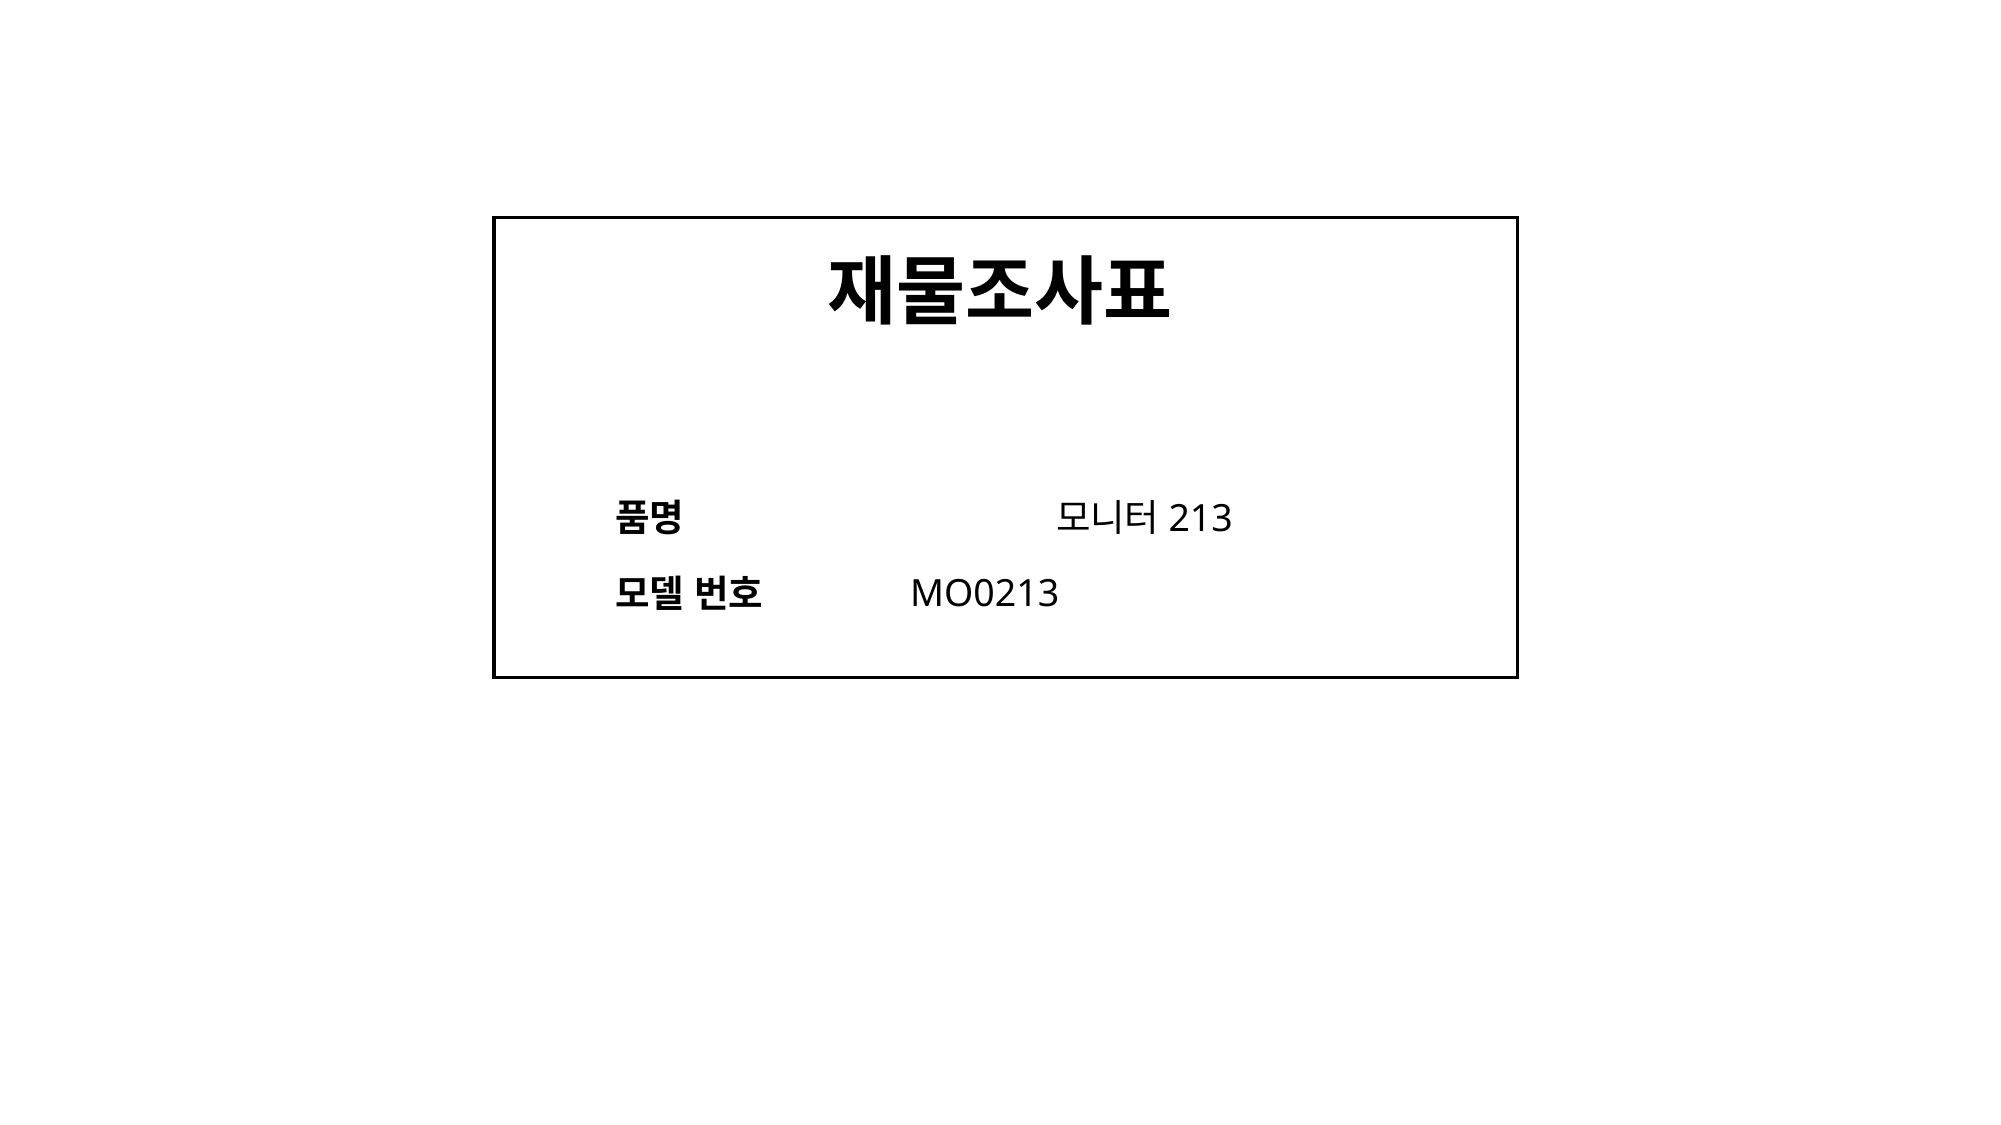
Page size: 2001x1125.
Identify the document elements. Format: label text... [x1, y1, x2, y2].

text_box MO0213 [895, 561, 1394, 622]
text_box 품명 [600, 486, 820, 547]
text_box 재물조사표 [812, 235, 1188, 341]
text_box [492, 216, 1519, 679]
text_box 모델 번호 [600, 562, 820, 623]
text_box 모니터213 [1041, 486, 1249, 547]
